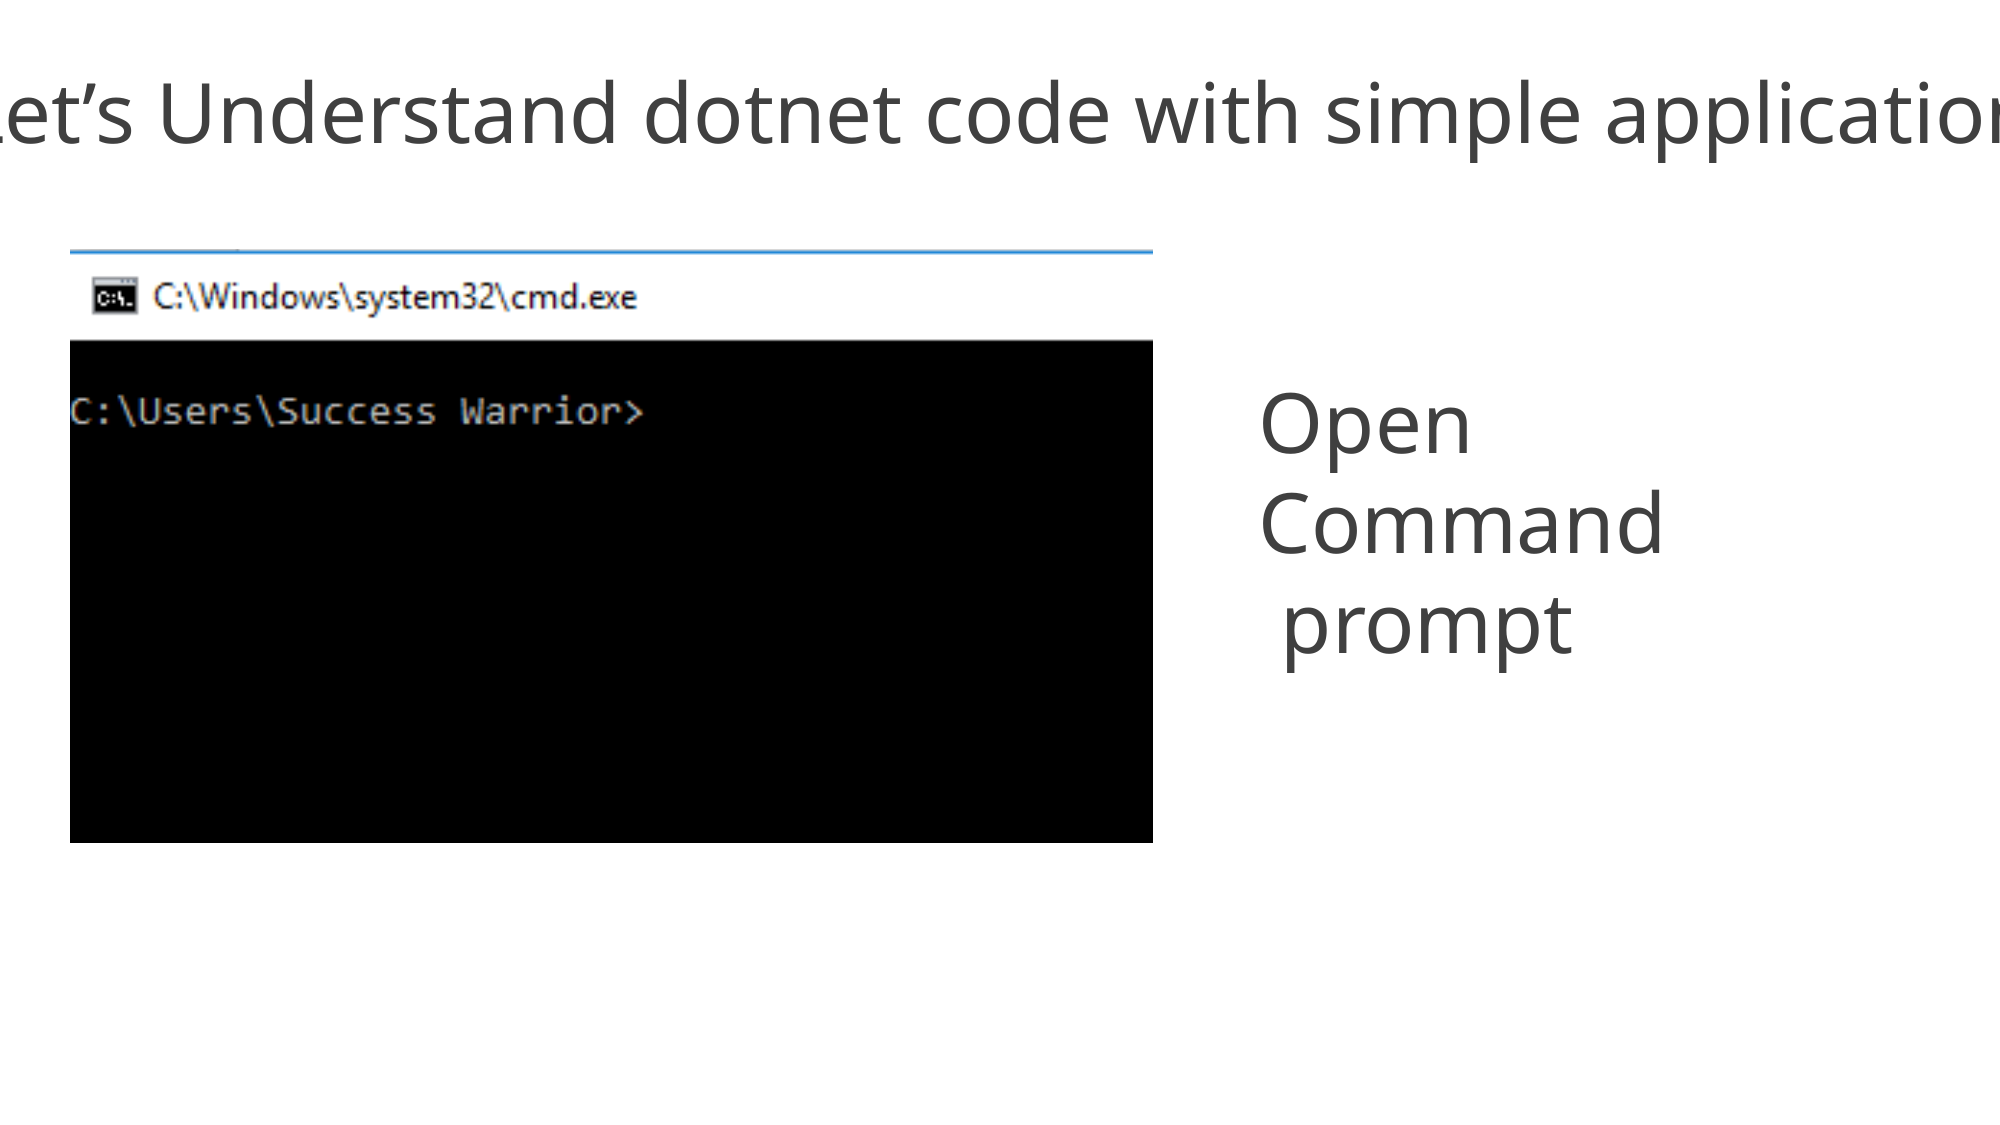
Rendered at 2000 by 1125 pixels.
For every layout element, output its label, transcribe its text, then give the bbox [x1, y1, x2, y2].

text_box Open Command prompt [1259, 370, 1667, 671]
text_box Let’s Understand dotnet code with simple application [0, 60, 2000, 161]
picture [70, 249, 1154, 843]
